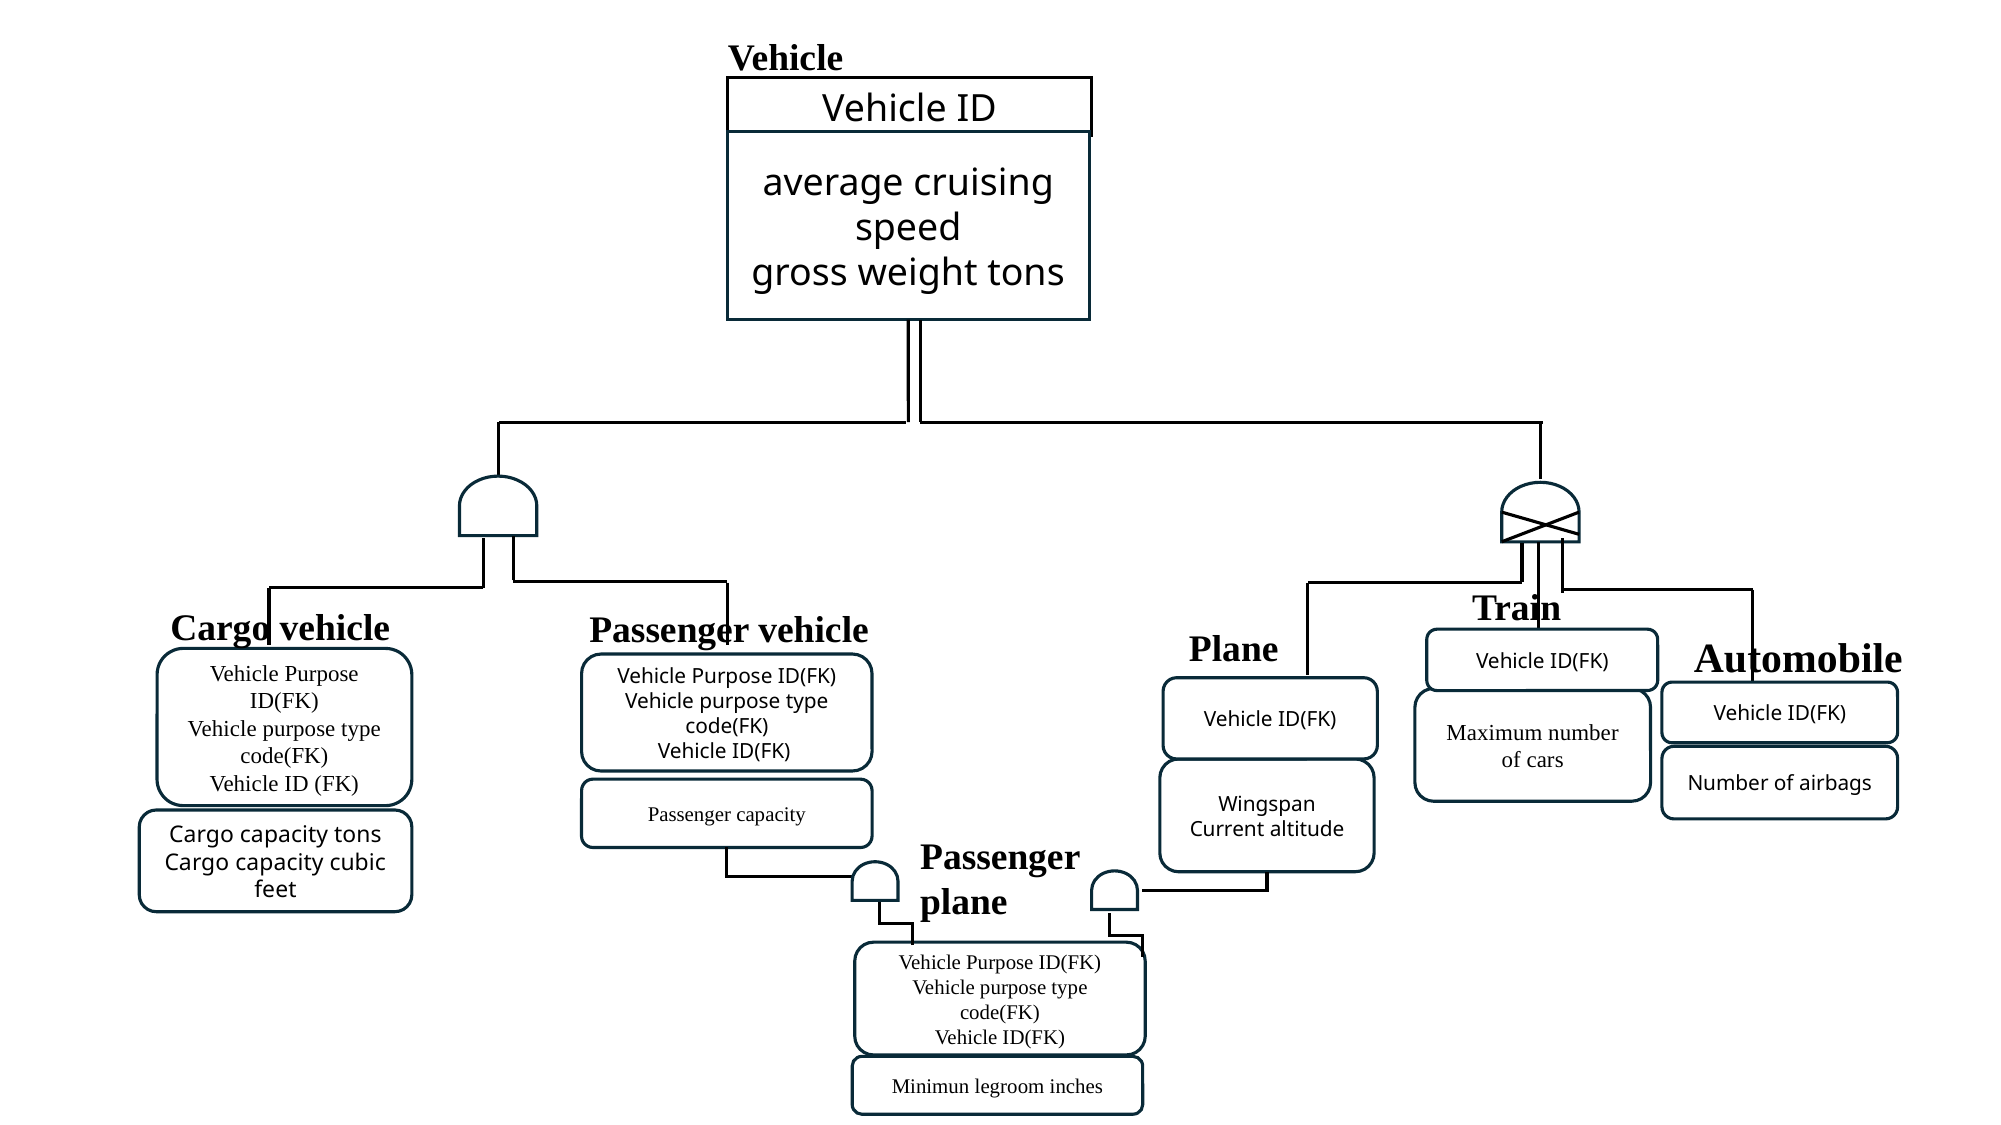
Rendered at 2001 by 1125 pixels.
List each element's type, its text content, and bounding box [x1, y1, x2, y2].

text_box Vehicle ID(FK) [1425, 627, 1660, 693]
text_box [1500, 480, 1581, 544]
text_box Number of airbags [1660, 745, 1900, 821]
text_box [1501, 535, 1580, 543]
text_box Cargo capacity tons Cargo capacity cubic feet [137, 808, 414, 914]
text_box Minimun legroom inches [850, 1054, 1145, 1116]
text_box Vehicle Purpose ID(FK) Vehicle purpose type code(FK) Vehicle ID (FK) [155, 655, 414, 808]
text_box Passenger plane [905, 824, 1153, 930]
text_box Plane [1174, 616, 1294, 677]
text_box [1103, 918, 1148, 953]
text_box average cruising speed gross weight tons [726, 130, 1091, 321]
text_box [1501, 511, 1580, 535]
text_box Vehicle ID(FK) [1161, 676, 1379, 761]
text_box Cargo vehicle [155, 595, 406, 655]
text_box Passenger vehicle [574, 597, 885, 658]
text_box [457, 474, 539, 538]
text_box Vehicle ID(FK) [1660, 680, 1900, 745]
text_box [850, 860, 900, 902]
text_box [775, 797, 806, 927]
text_box Maximum number of cars [1413, 688, 1653, 803]
text_box Vehicle Purpose ID(FK) Vehicle purpose type code(FK) Vehicle ID(FK) [580, 658, 874, 773]
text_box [874, 906, 919, 941]
text_box Vehicle [713, 25, 886, 86]
text_box Vehicle ID [726, 76, 1093, 137]
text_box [1141, 871, 1268, 891]
text_box Passenger capacity [579, 777, 874, 850]
text_box Wingspan Current altitude [1158, 759, 1376, 874]
text_box Train [1457, 575, 1577, 636]
text_box Vehicle Purpose ID(FK) Vehicle purpose type code(FK) Vehicle ID(FK) [853, 940, 1147, 1055]
text_box Automobile [1678, 623, 1918, 688]
